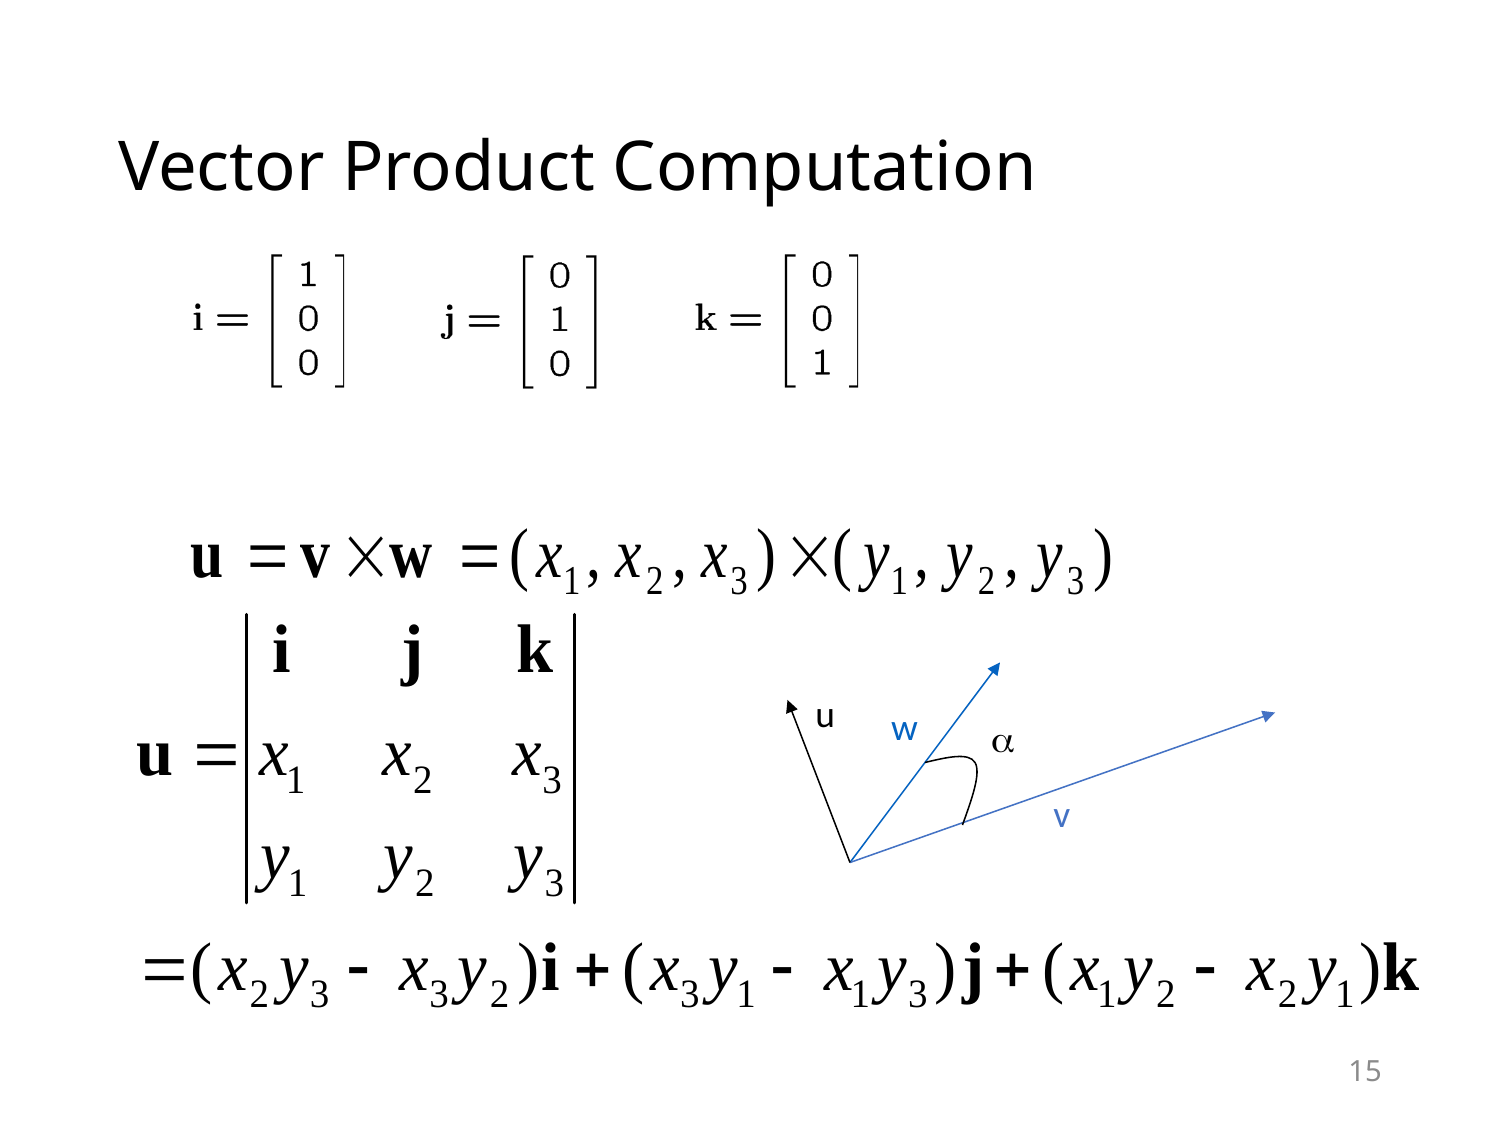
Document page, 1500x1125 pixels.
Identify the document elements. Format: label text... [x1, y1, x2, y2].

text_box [127, 598, 1434, 1020]
slide_number 15 [1059, 1042, 1397, 1103]
text_box [192, 253, 345, 388]
text_box [440, 254, 598, 389]
title Vector Product Computation [103, 59, 1397, 278]
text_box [182, 506, 1123, 598]
text_box [694, 253, 859, 388]
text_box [787, 662, 1275, 863]
